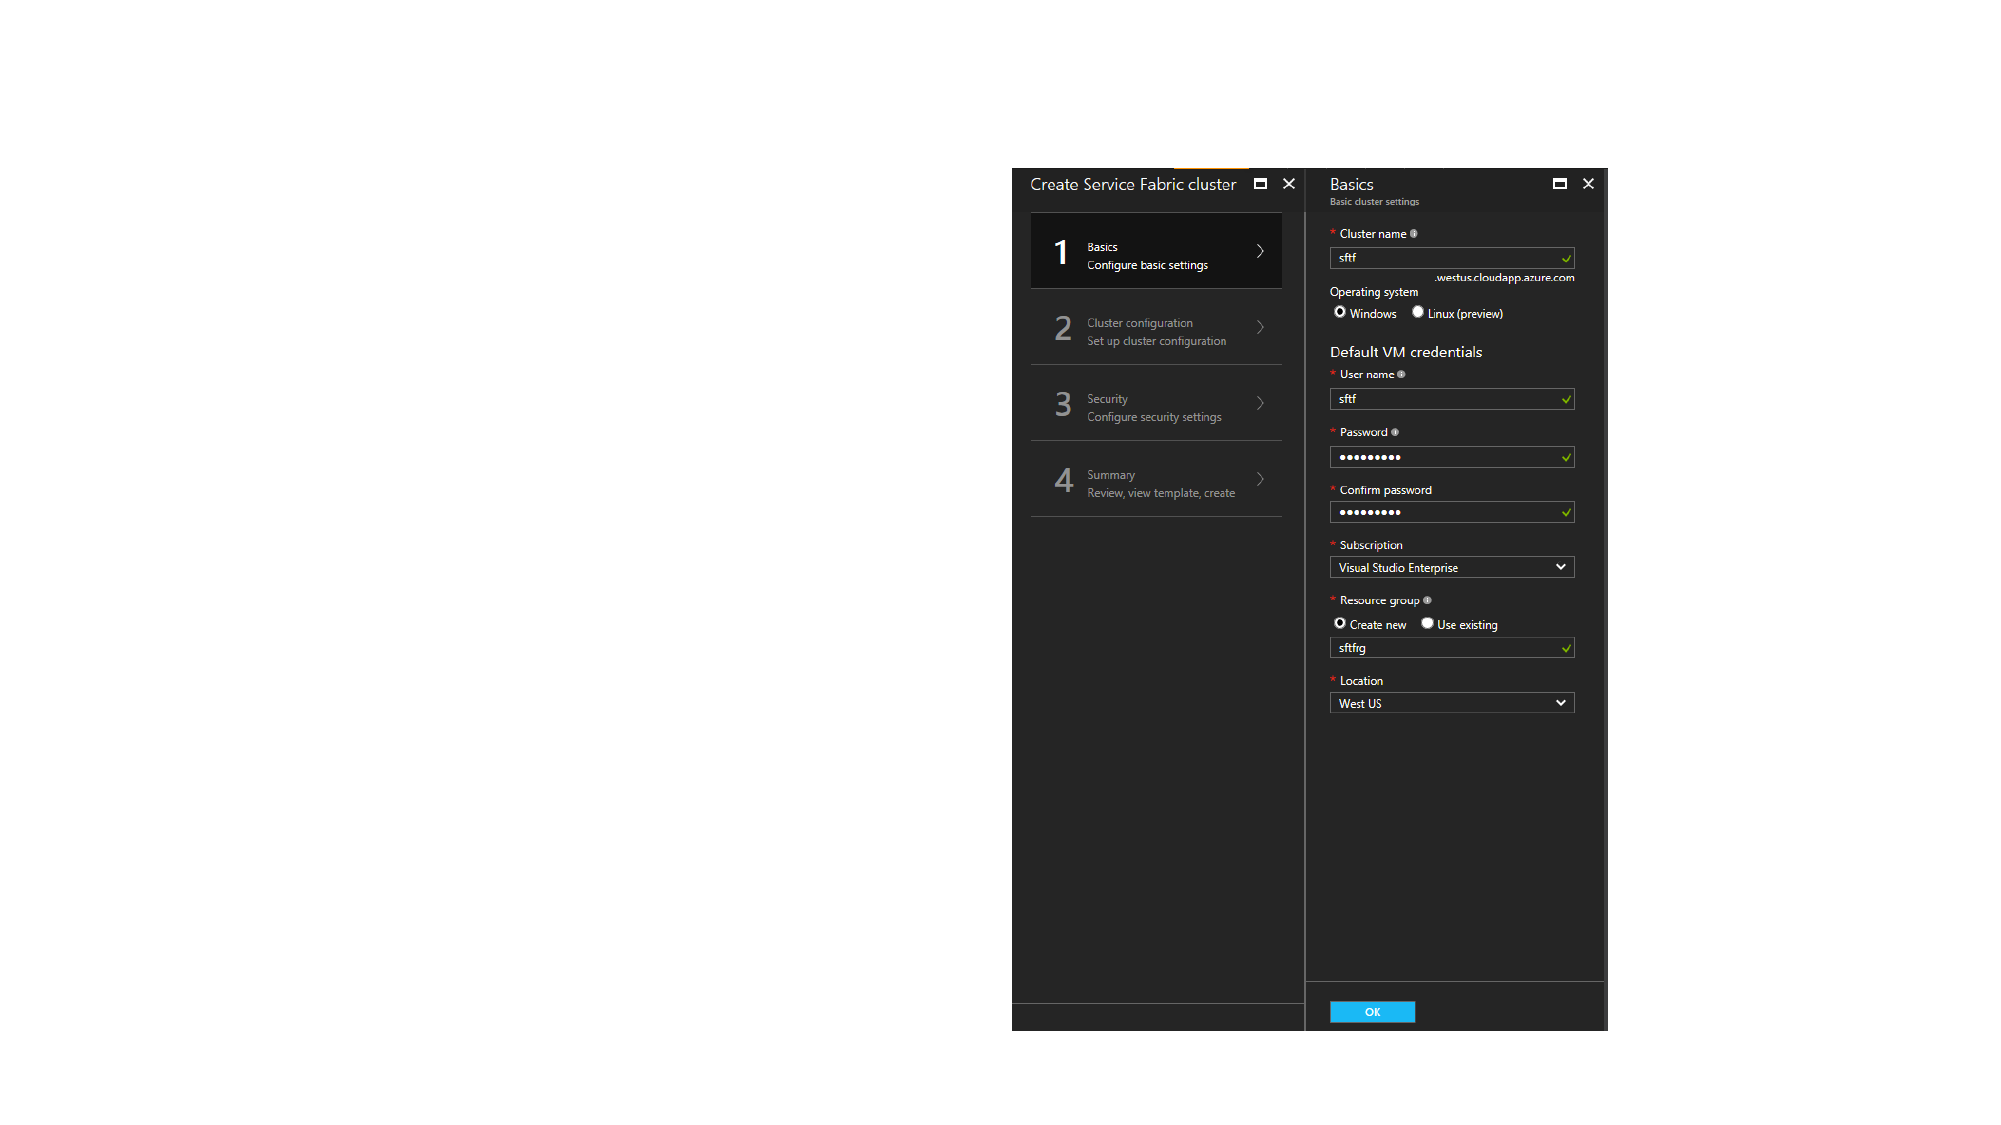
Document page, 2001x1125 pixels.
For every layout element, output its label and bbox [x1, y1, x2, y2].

picture [1012, 168, 1608, 1031]
